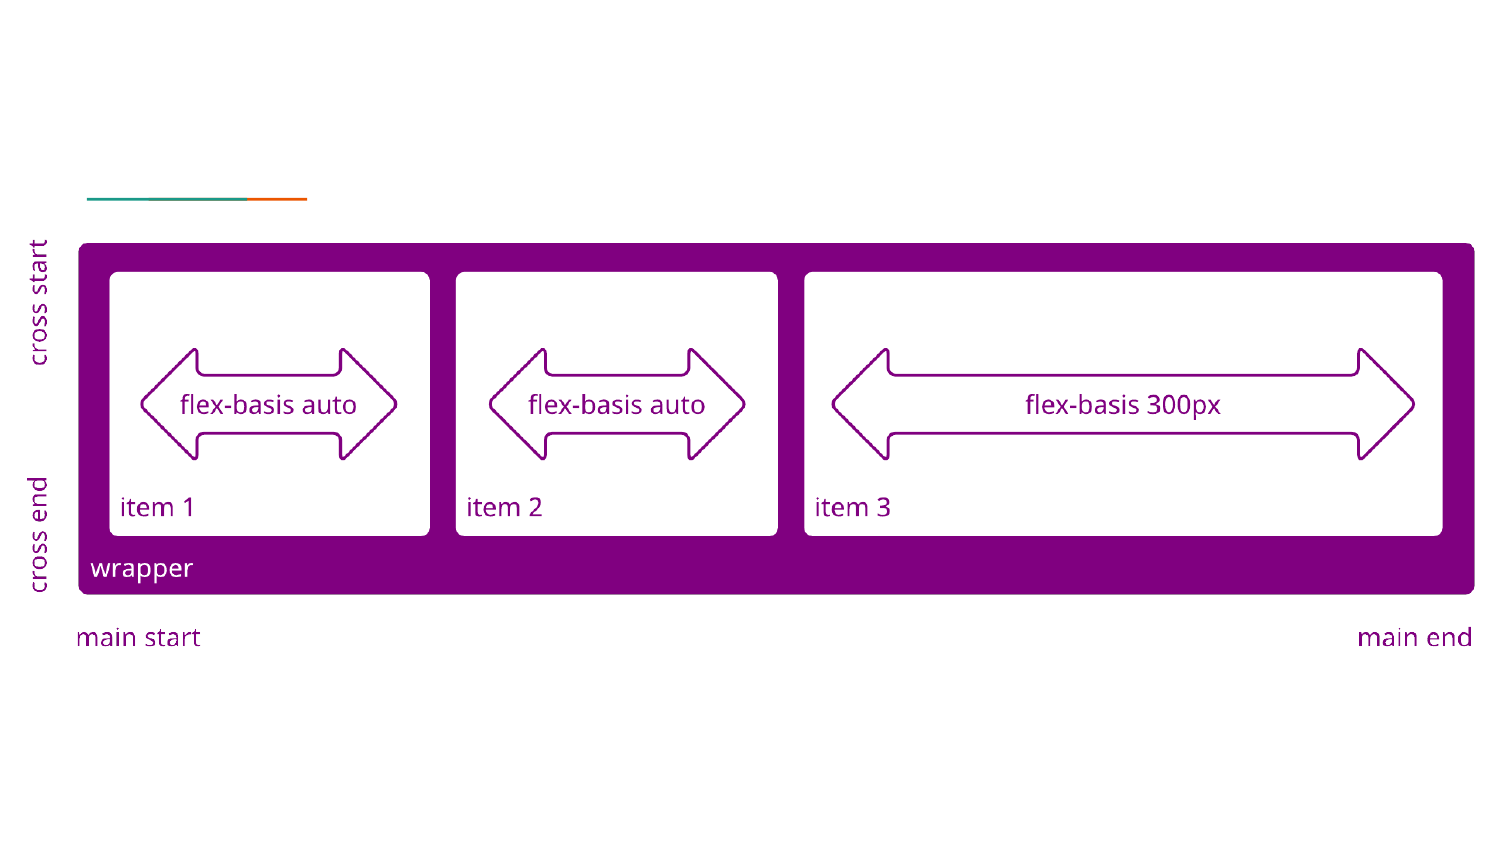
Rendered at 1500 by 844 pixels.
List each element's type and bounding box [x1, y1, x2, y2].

picture [24, 237, 1476, 650]
